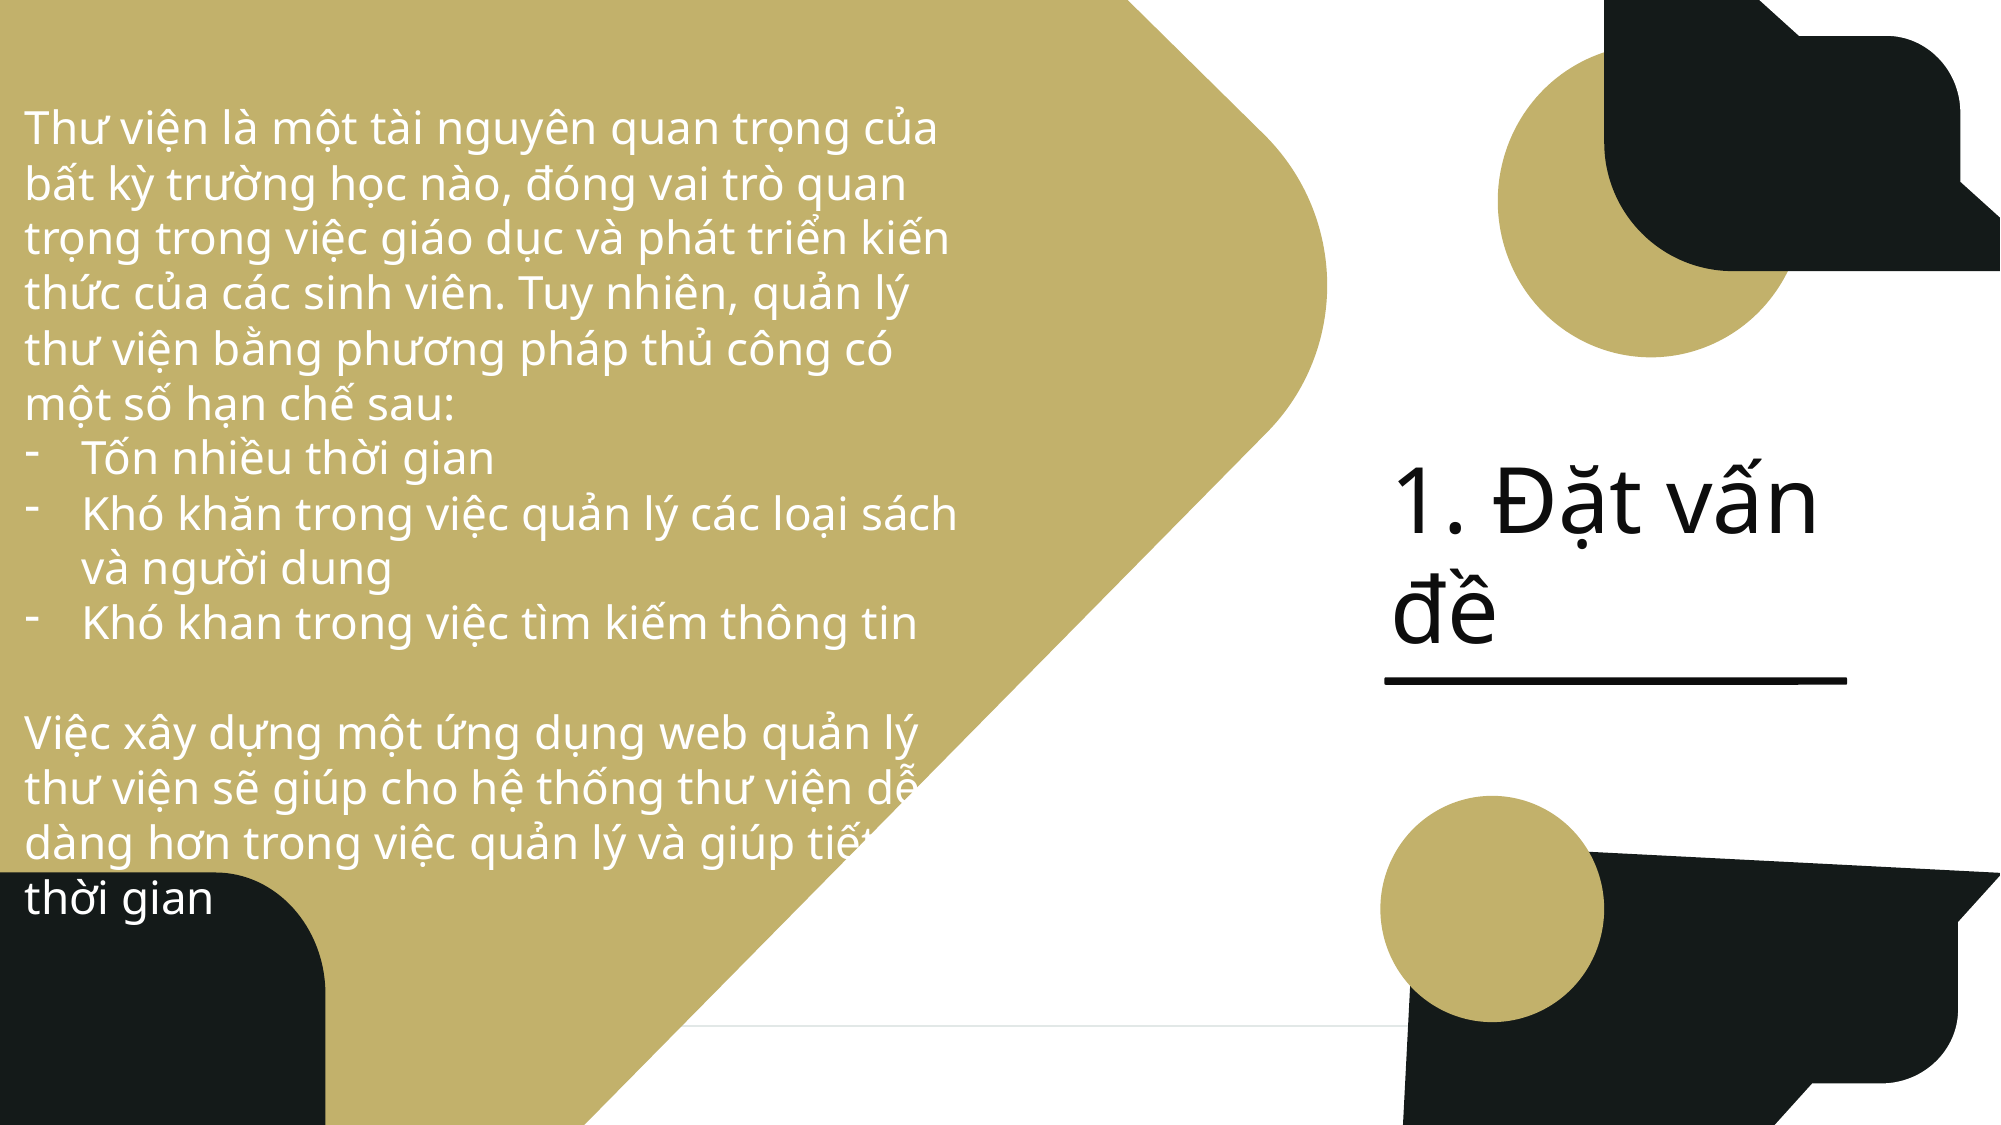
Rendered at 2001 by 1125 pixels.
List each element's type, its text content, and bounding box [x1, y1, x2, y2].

text_box [1773, 874, 2000, 1125]
text_box [1401, 850, 2000, 1125]
title 1. Đặt vấn đề [1375, 405, 1894, 670]
text_box [1496, 51, 1789, 359]
text_box Thư viện là một tài nguyên quan trọng của bất kỳ trường học nào, đóng vai trò quan trọng trong việc giáo dục và phát triển kiến thức của các sinh viên. Tuy nhiên, quản lý thư viện bằng phương pháp thủ công có một số hạn chế sau: Tốn nhiều thời gian Khó khăn trong việc quản lý các loại sách và người dung Khó khan trong việc tìm kiếm thông tin Việc xây dựng một ứng dụng web quản lý thư viện sẽ giúp cho hệ thống thư viện dễ dàng hơn trong việc quản lý và giúp tiết kiết thời gian [9, 91, 986, 932]
text_box [0, 871, 327, 1125]
text_box [1757, 0, 2000, 219]
text_box [312, 932, 776, 1125]
text_box [1603, 0, 2000, 273]
text_box [1383, 676, 1849, 686]
text_box [1379, 794, 1606, 1024]
text_box [0, 0, 1329, 871]
